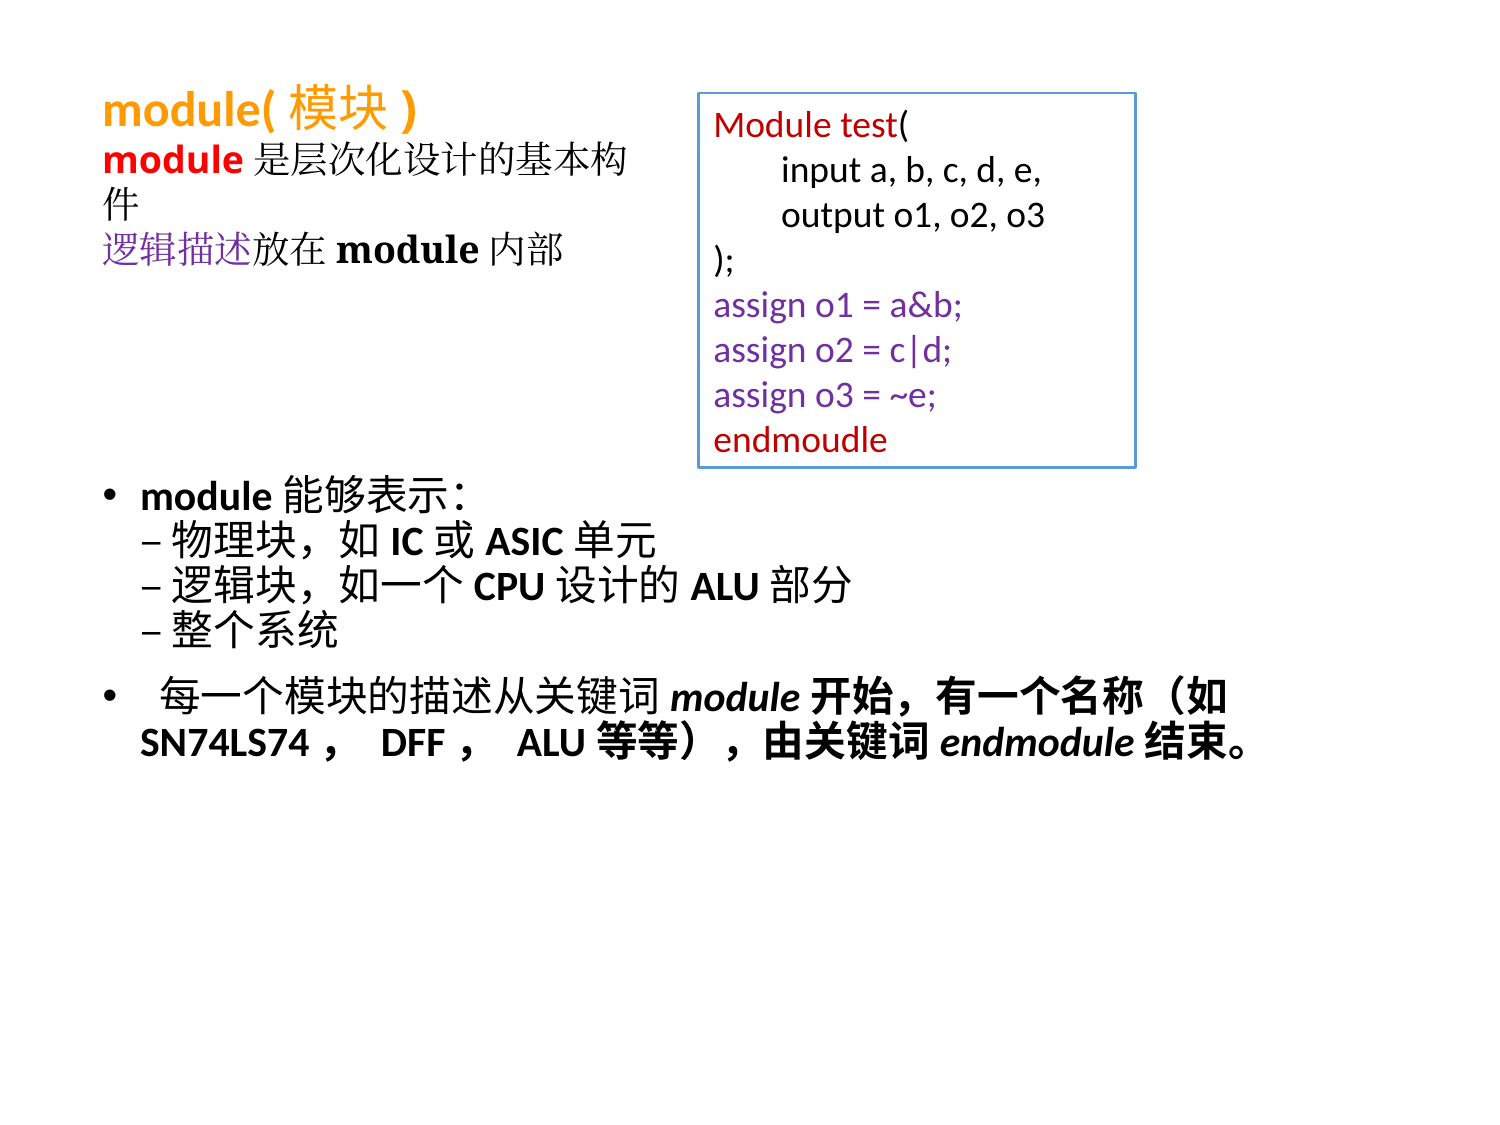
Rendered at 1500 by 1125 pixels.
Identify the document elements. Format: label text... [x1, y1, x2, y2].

text_box module(模块) module是层次化设计的基本构件 逻辑描述放在module内部 [87, 69, 673, 279]
text_box Module test( input a, b, c, d, e, output o1, o2, o3 ); assign o1 = a&b; assign o2 = c|d; assign o3 = ~e; endmoudle [698, 92, 1136, 468]
list module能够表示： – 物理块，如IC或ASIC单元 – 逻辑块，如一个CPU设计的ALU部分 – 整个系统 每一个模块的描述从关键词module开始，有一个名称（如SN74LS74， DFF， ALU等等），由关键词endmodule结束。 [87, 466, 1382, 963]
